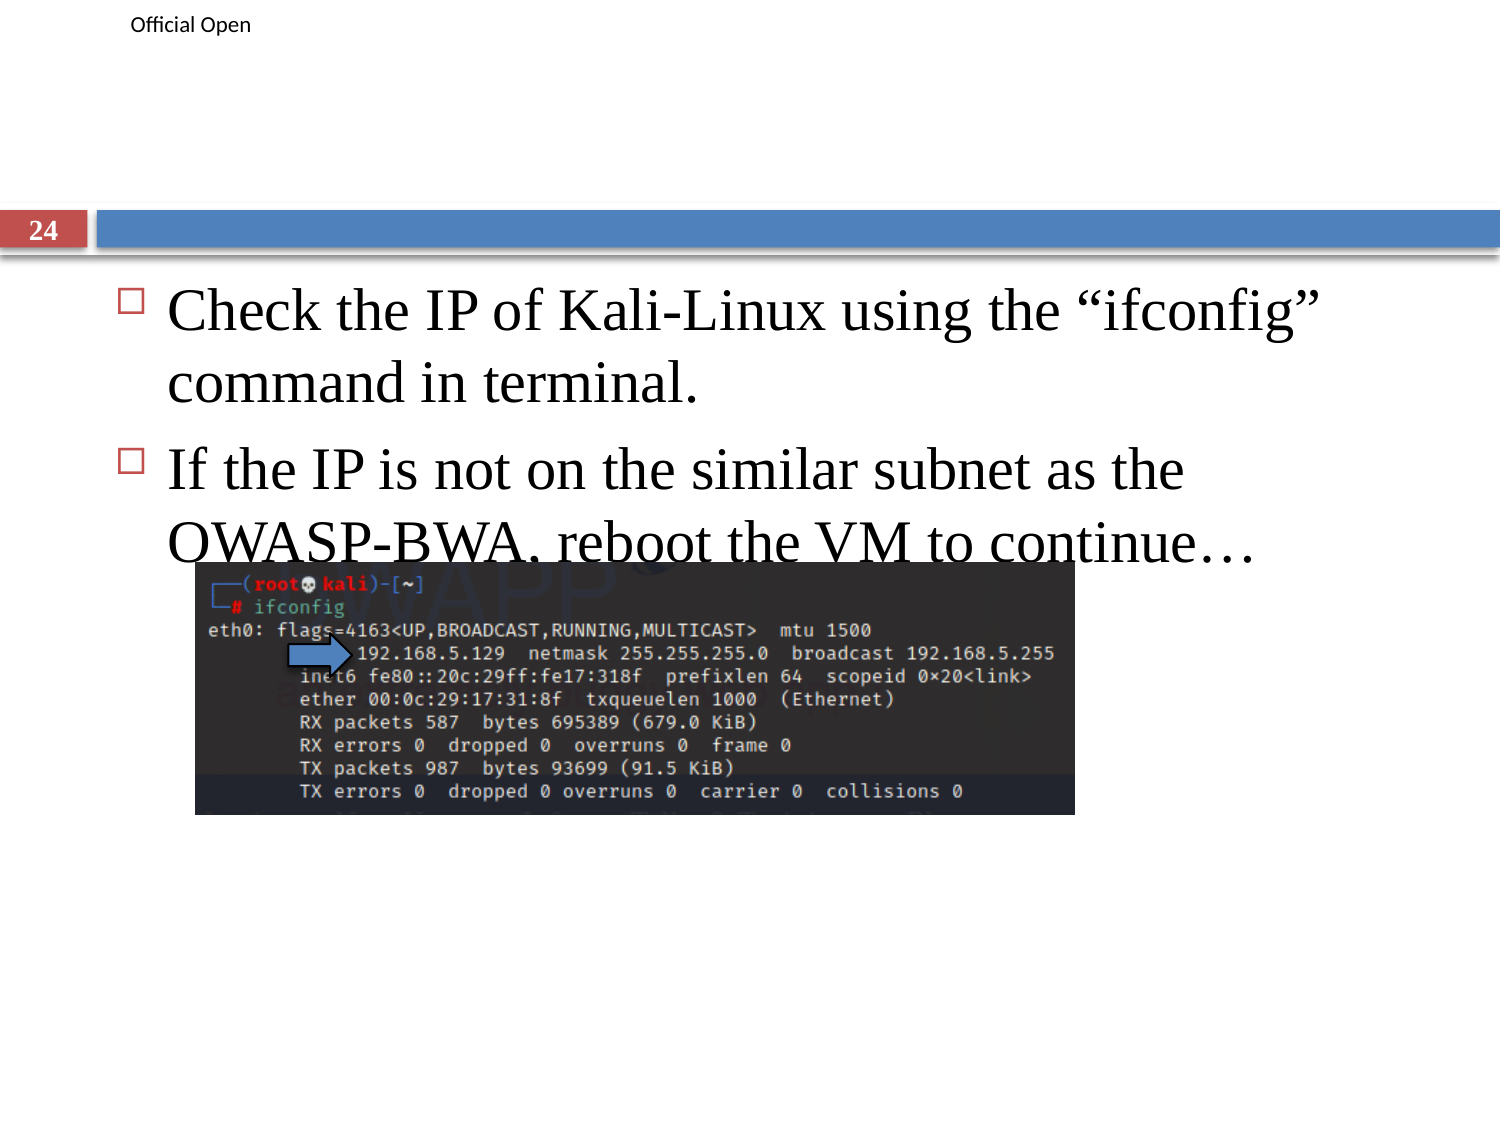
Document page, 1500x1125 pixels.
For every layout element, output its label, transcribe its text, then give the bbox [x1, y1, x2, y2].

slide_number 24 [0, 208, 88, 249]
picture [194, 562, 1075, 815]
list Check the IP of Kali-Linux using the “ifconfig” command in terminal. If the IP is not on the similar subnet as the OWASP-BWA, reboot the VM to continue… [100, 262, 1438, 1000]
